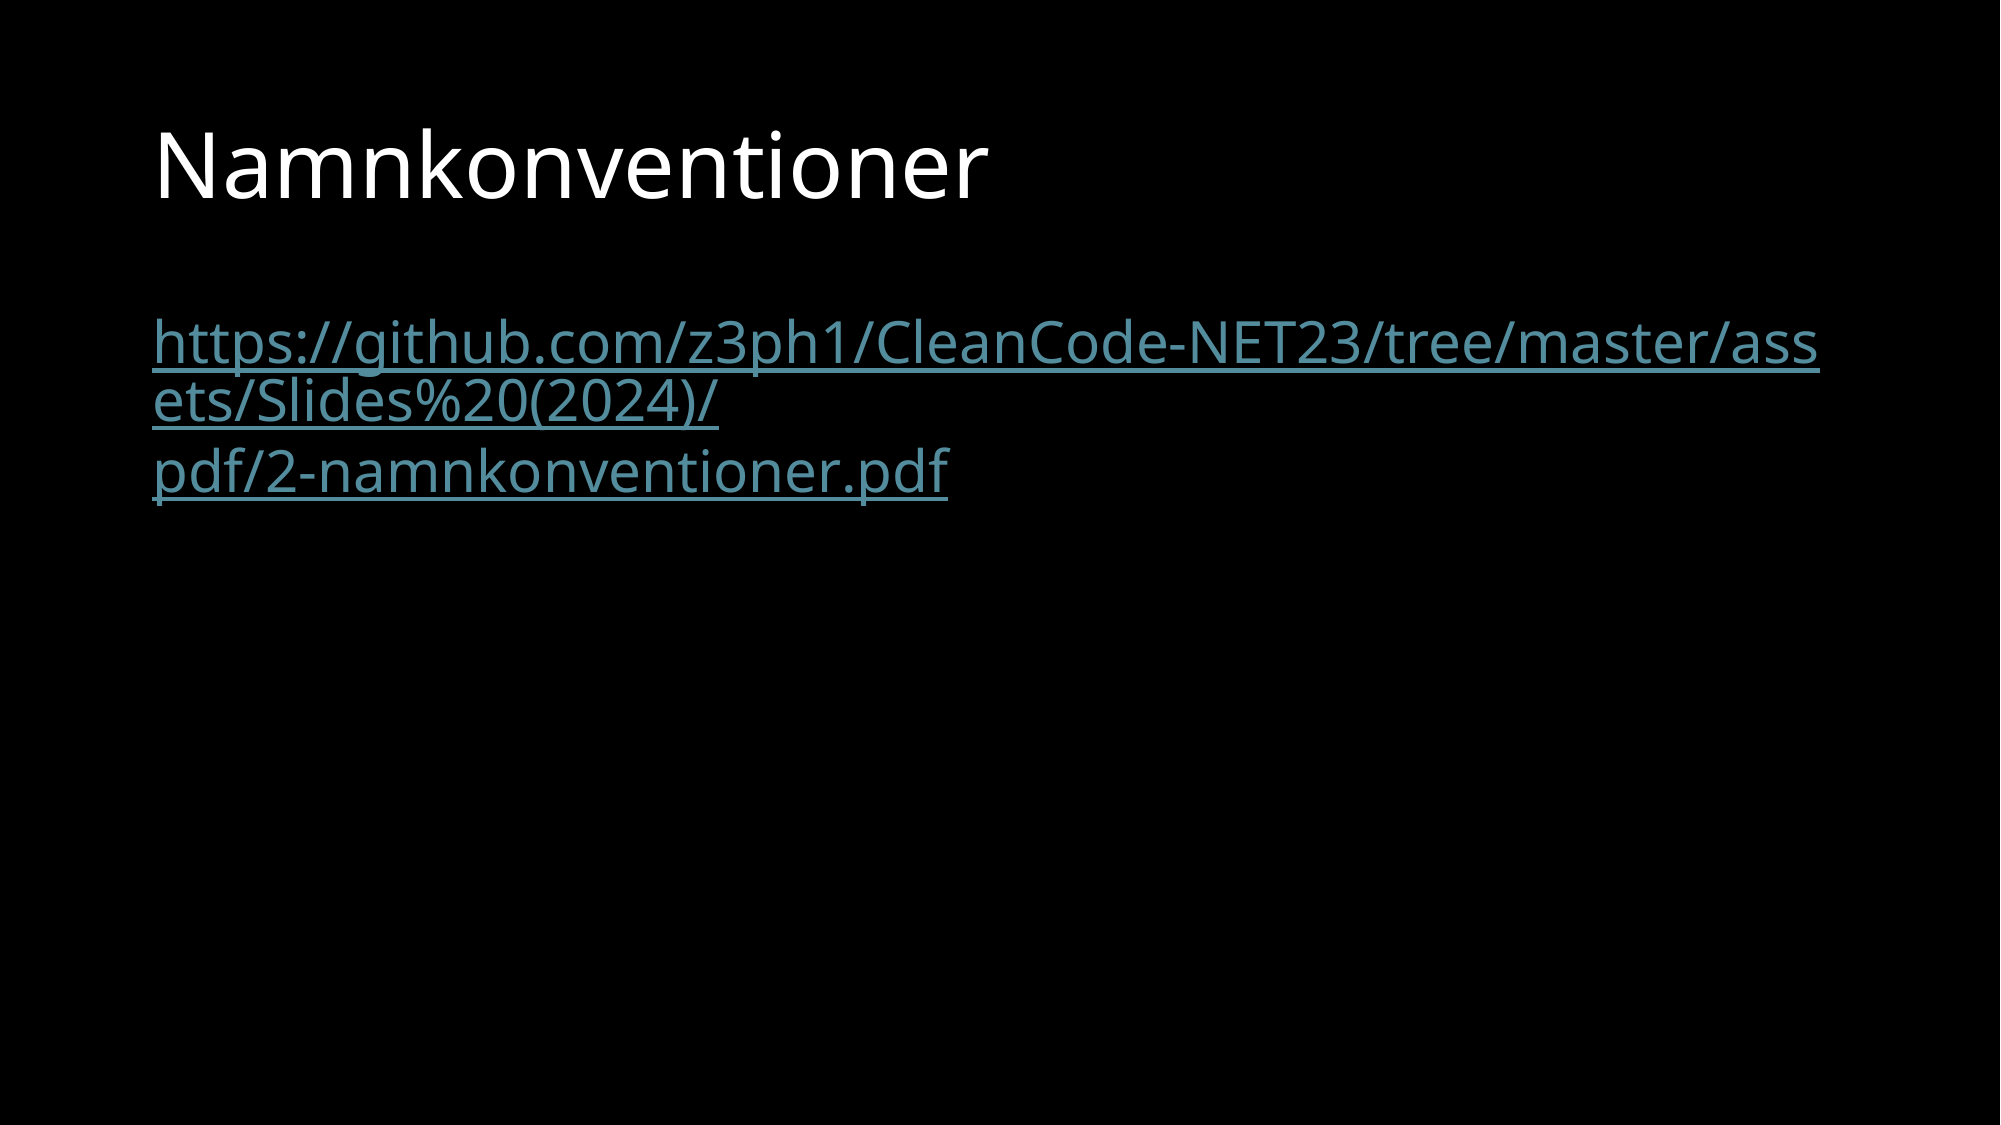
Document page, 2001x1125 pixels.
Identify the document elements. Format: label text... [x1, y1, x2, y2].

list https://github.com/z3ph1/CleanCode-NET23/tree/master/assets/Slides%20(2024)/pdf/2-namnkonventioner.pdf [137, 299, 1863, 1014]
title Namnkonventioner [137, 59, 1863, 278]
